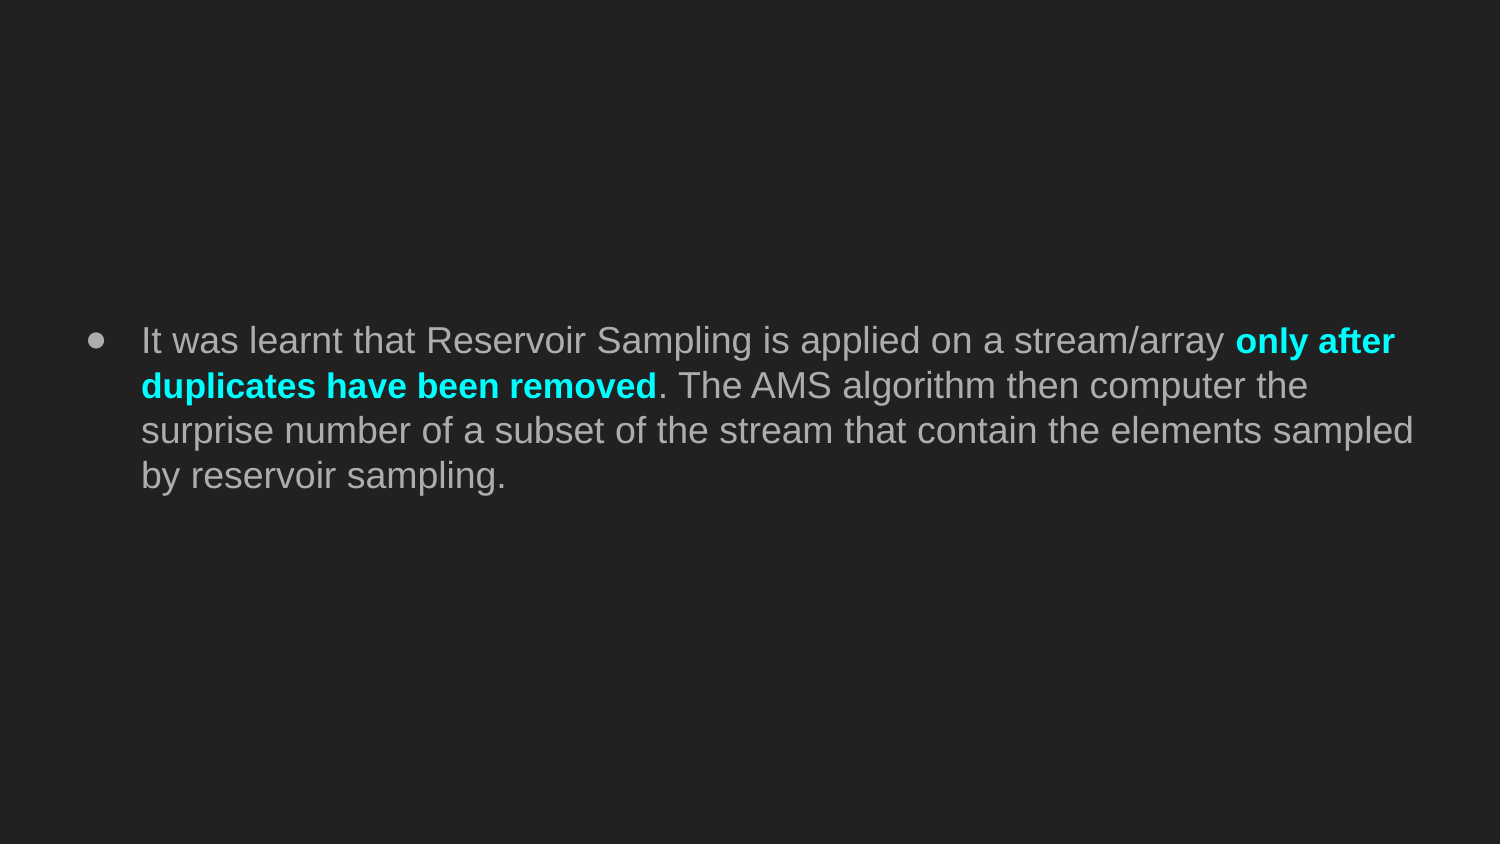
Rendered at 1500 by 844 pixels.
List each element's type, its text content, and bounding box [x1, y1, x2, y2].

subtitle It was learnt that Reservoir Sampling is applied on a stream/array only after duplicates have been removed. The AMS algorithm then computer the surprise number of a subset of the stream that contain the elements sampled by reservoir sampling. [51, 75, 1449, 799]
